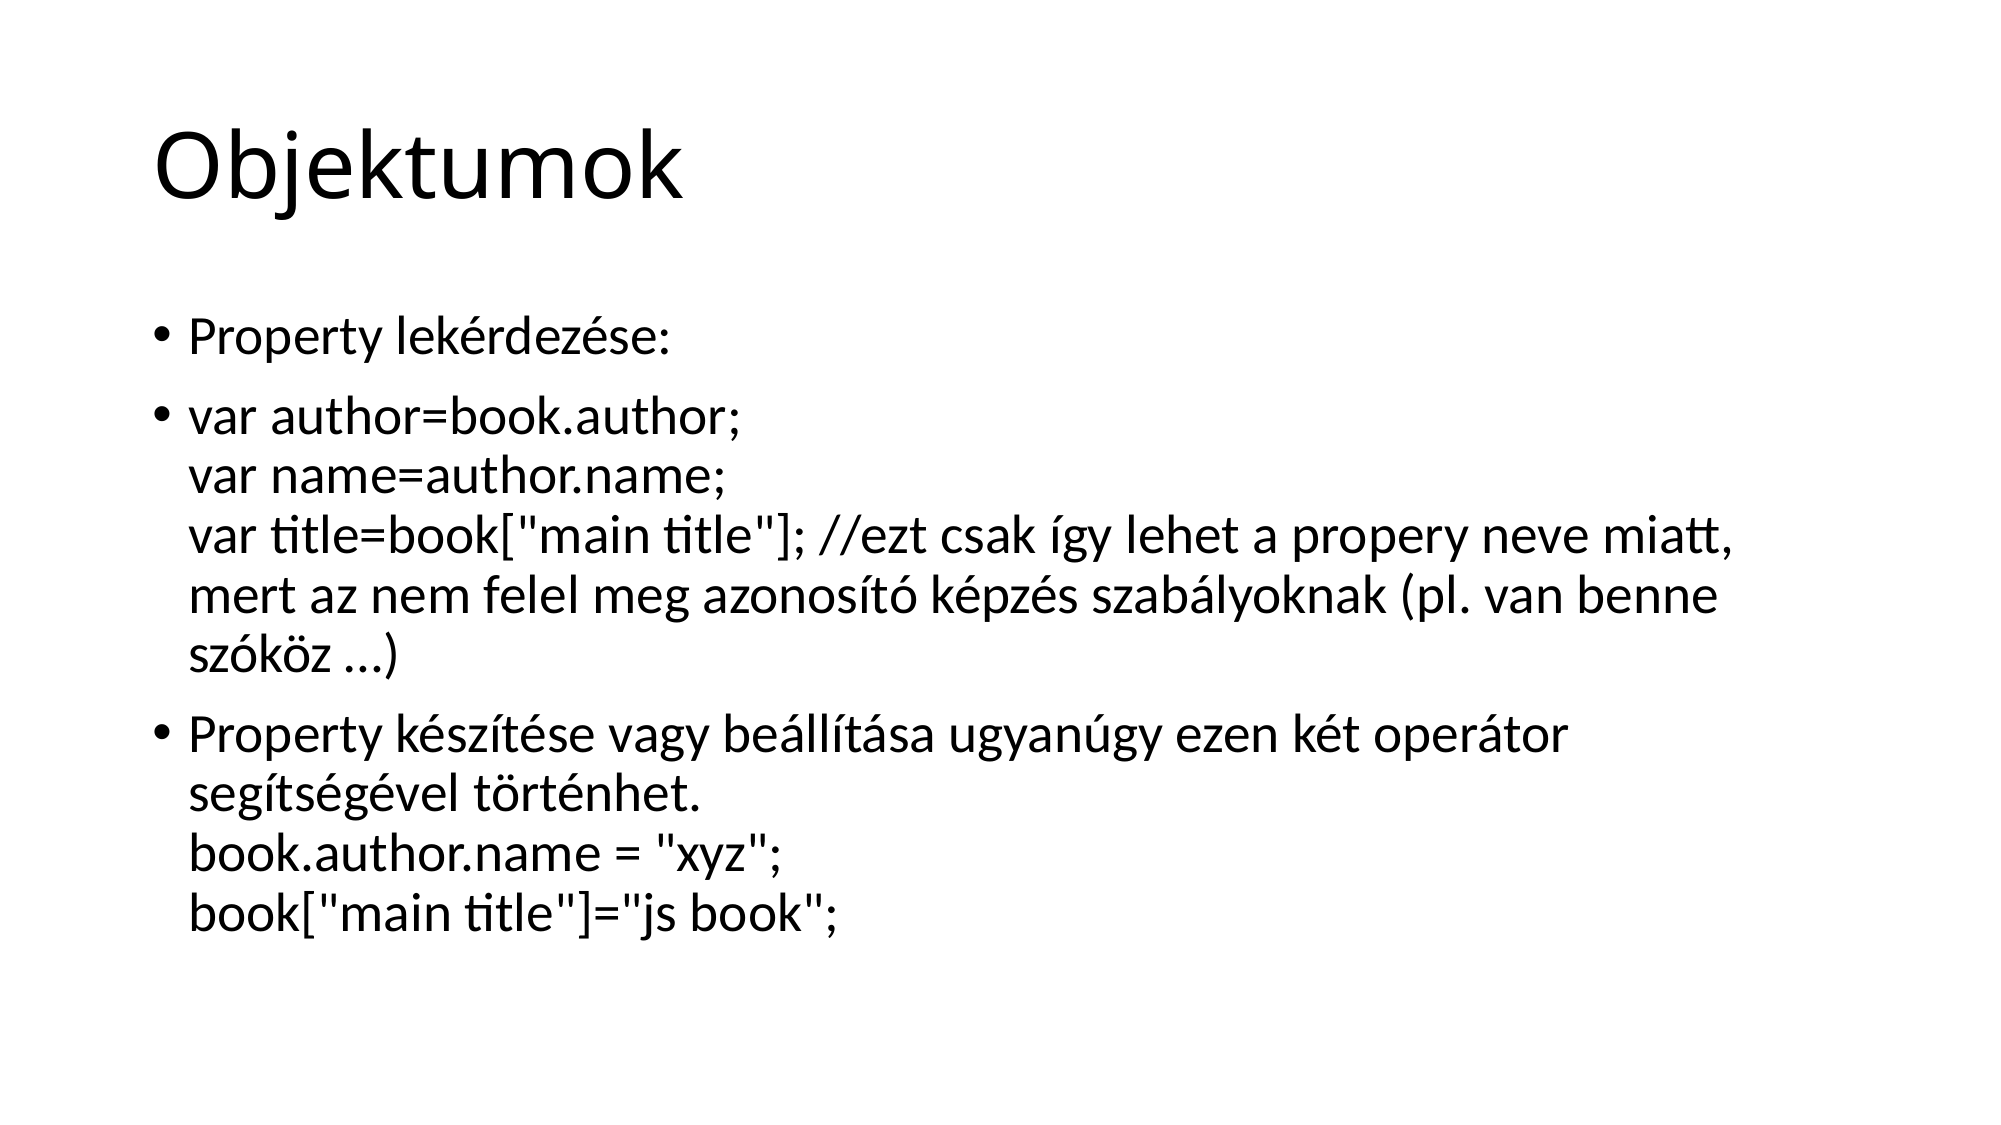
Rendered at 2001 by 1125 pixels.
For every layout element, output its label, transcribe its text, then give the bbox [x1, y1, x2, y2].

title Objektumok [137, 59, 1863, 278]
list Property lekérdezése: var author=book.author; var name=author.name; var title=book["main title"]; //ezt csak így lehet a propery neve miatt, mert az nem felel meg azonosító képzés szabályoknak (pl. van benne szóköz …) Property készítése vagy beállítása ugyanúgy ezen két operátor segítségével történhet. book.author.name = "xyz"; book["main title"]="js book"; [137, 299, 1863, 1014]
